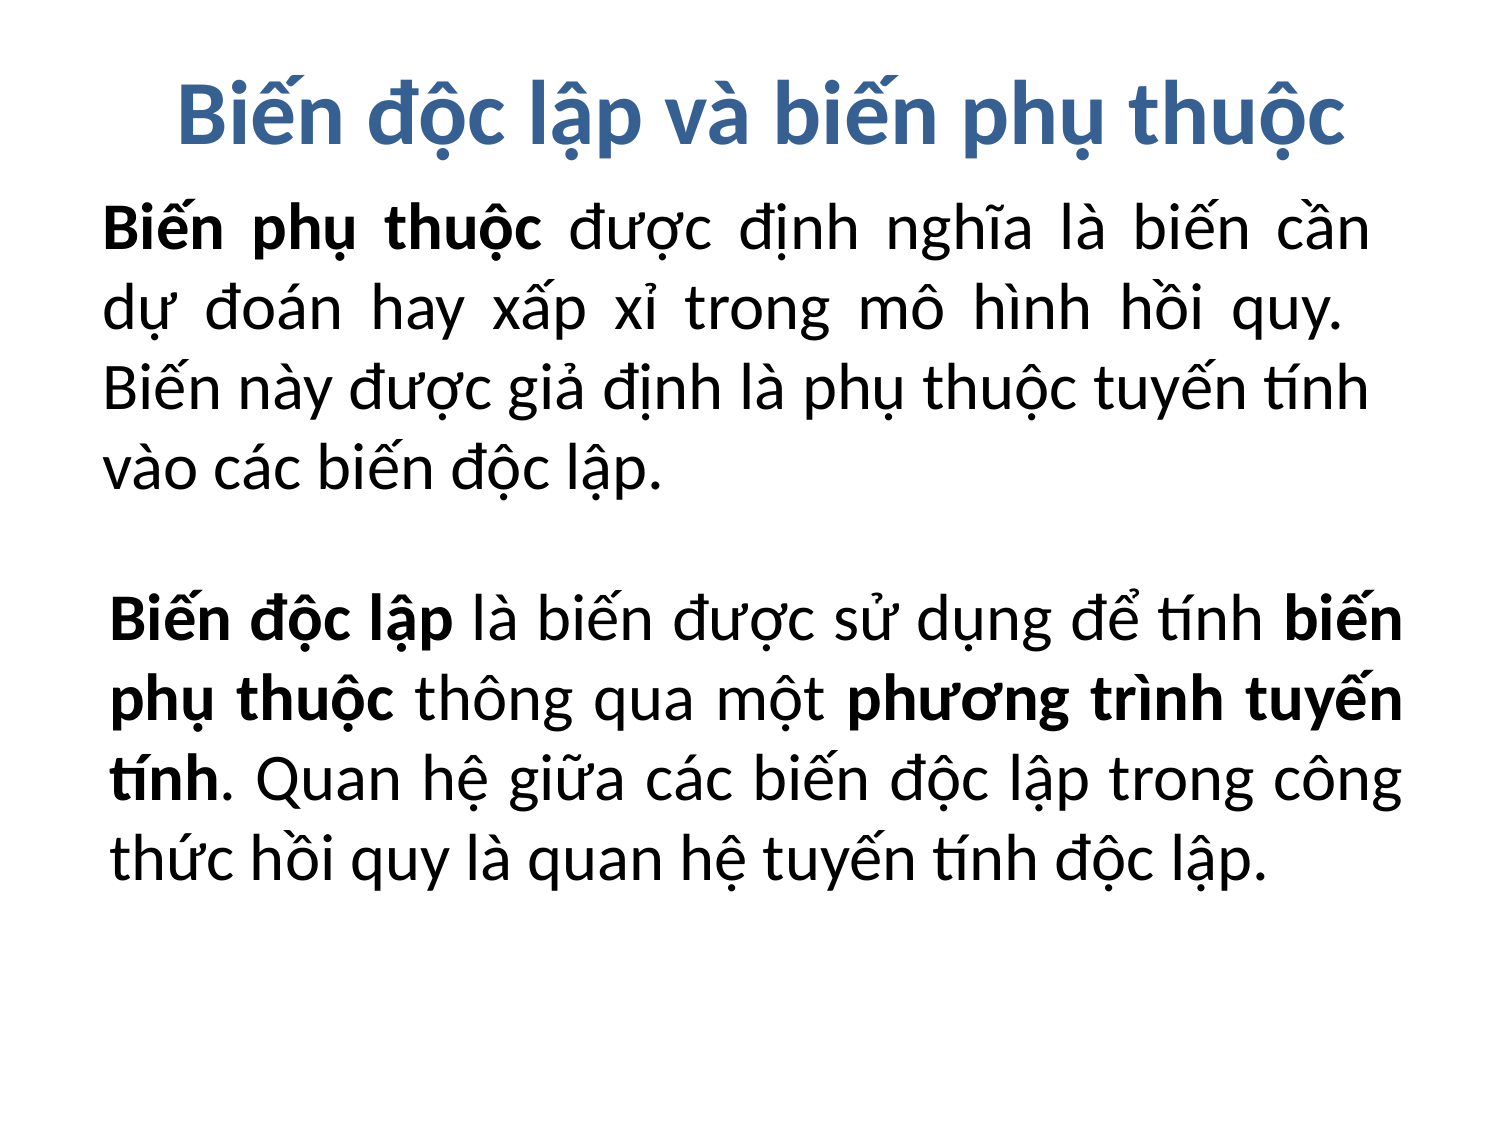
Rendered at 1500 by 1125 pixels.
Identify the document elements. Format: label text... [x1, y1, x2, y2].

text_box Biến độc lập là biến được sử dụng để tính biến phụ thuộc thông qua một phương trình tuyến tính. Quan hệ giữa các biến độc lập trong công thức hồi quy là quan hệ tuyến tính độc lập. [94, 566, 1420, 1067]
subtitle Biến phụ thuộc được định nghĩa là biến cần dự đoán hay xấp xỉ trong mô hình hồi quy. Biến này được giả định là phụ thuộc tuyến tính vào các biến độc lập. [87, 174, 1388, 600]
title Biến độc lập và biến phụ thuộc [24, 0, 1500, 229]
